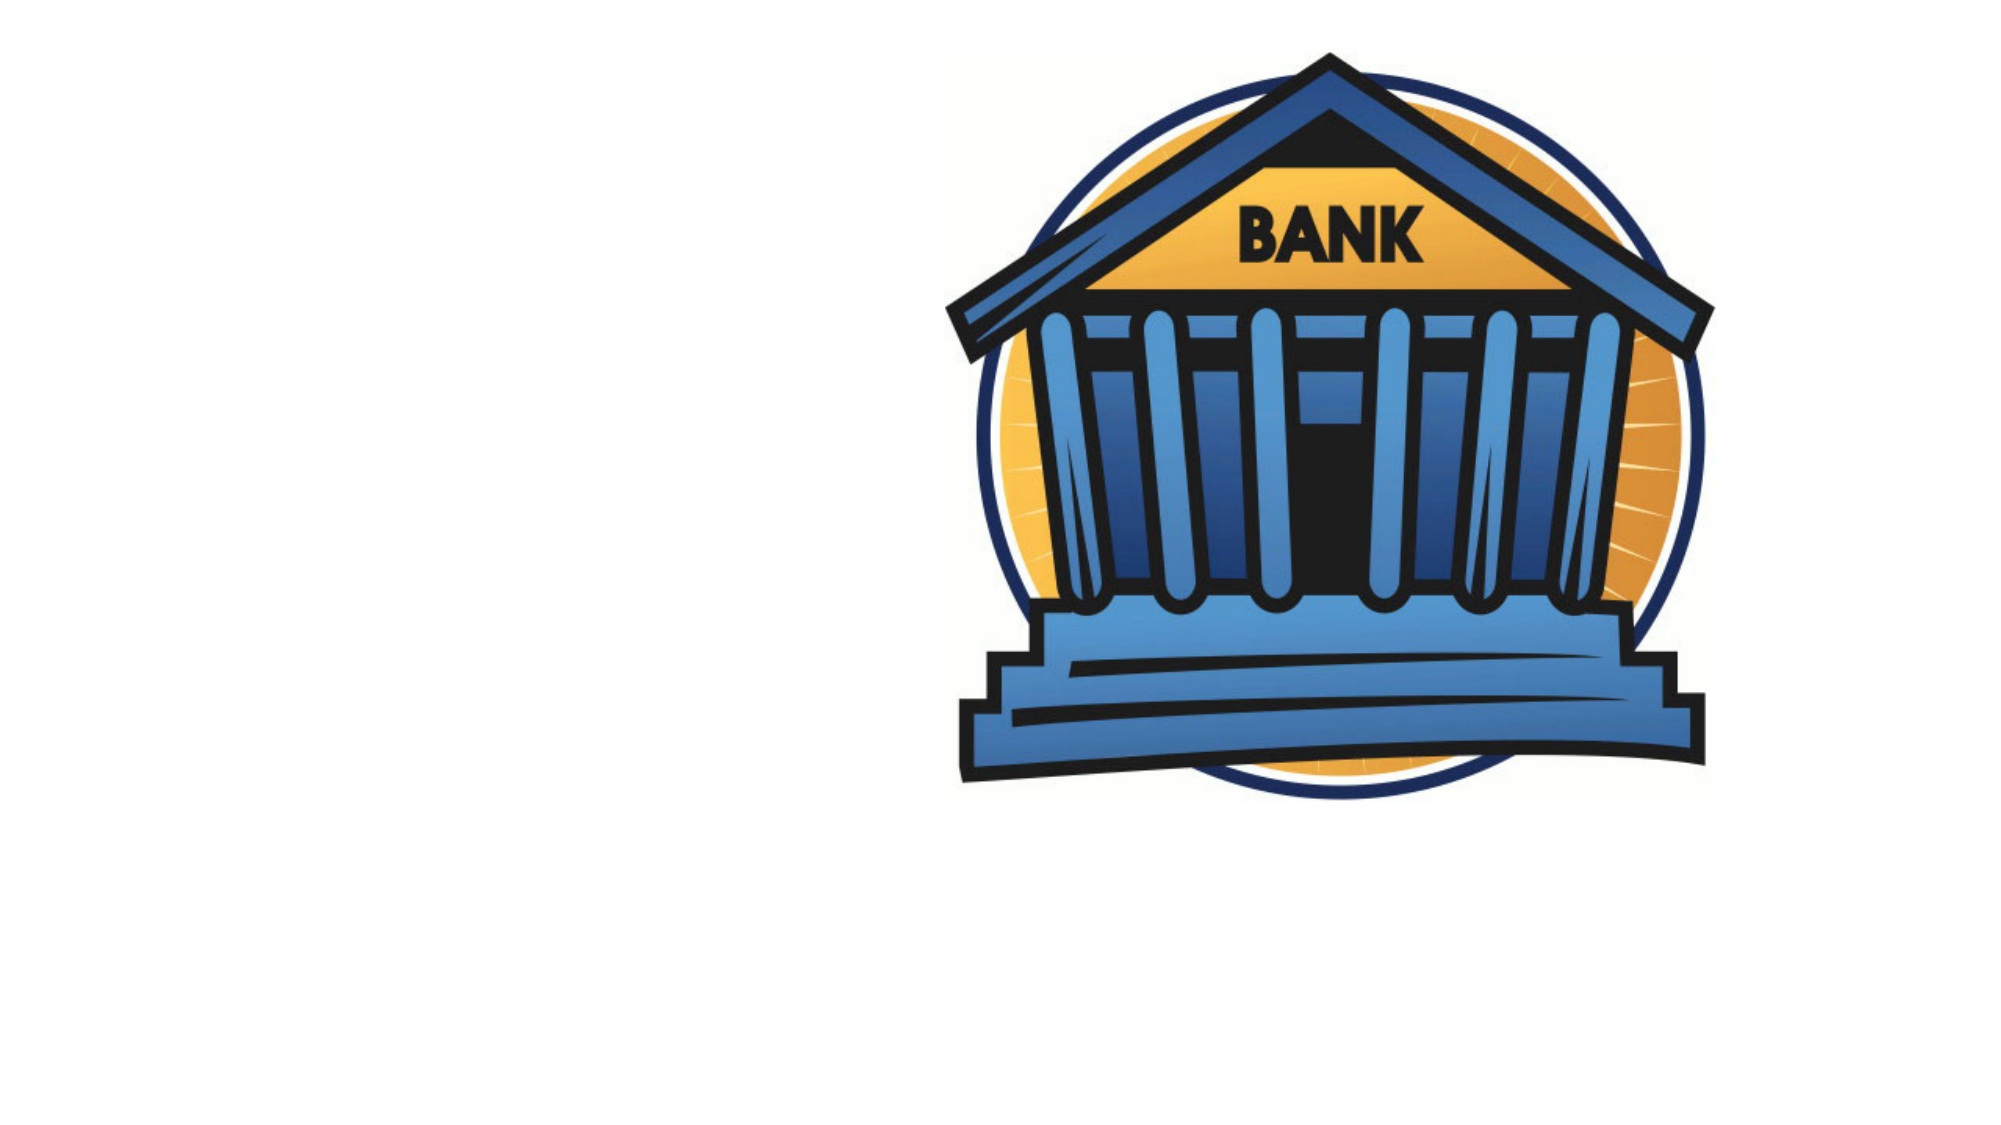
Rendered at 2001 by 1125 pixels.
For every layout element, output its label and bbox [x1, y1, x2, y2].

picture [944, 51, 1717, 803]
